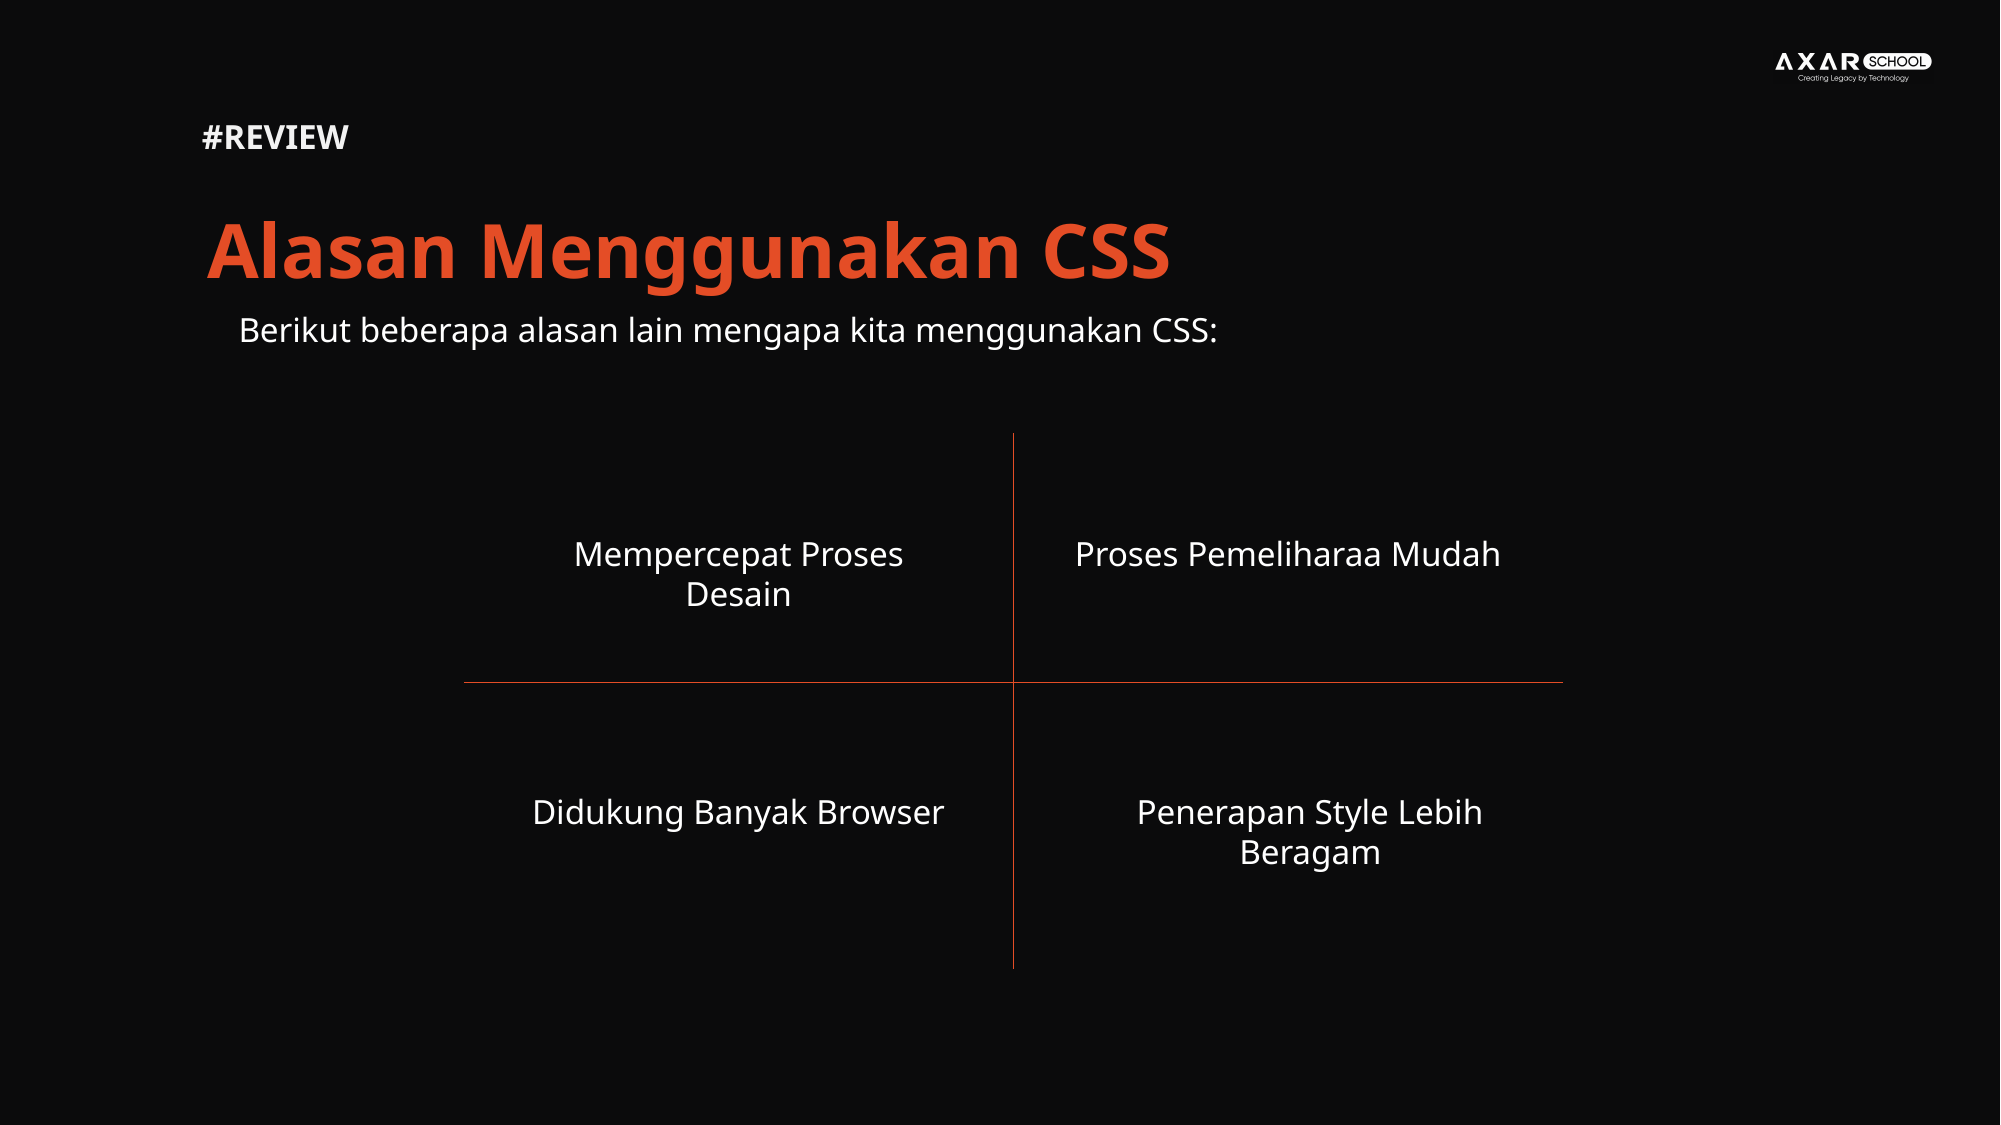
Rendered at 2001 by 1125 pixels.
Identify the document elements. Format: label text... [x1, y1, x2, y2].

picture [1773, 50, 1934, 84]
text_box Didukung Banyak Browser [506, 784, 972, 839]
text_box Proses Pemeliharaa Mudah [1056, 525, 1521, 581]
text_box Mempercepat Proses Desain [506, 525, 972, 620]
text_box Penerapan Style Lebih Beragam [1057, 784, 1564, 879]
text_box Alasan Menggunakan CSS [192, 195, 1188, 301]
text_box #REVIEW [187, 109, 365, 164]
text_box Berikut beberapa alasan lain mengapa kita menggunakan CSS: [223, 301, 1689, 357]
